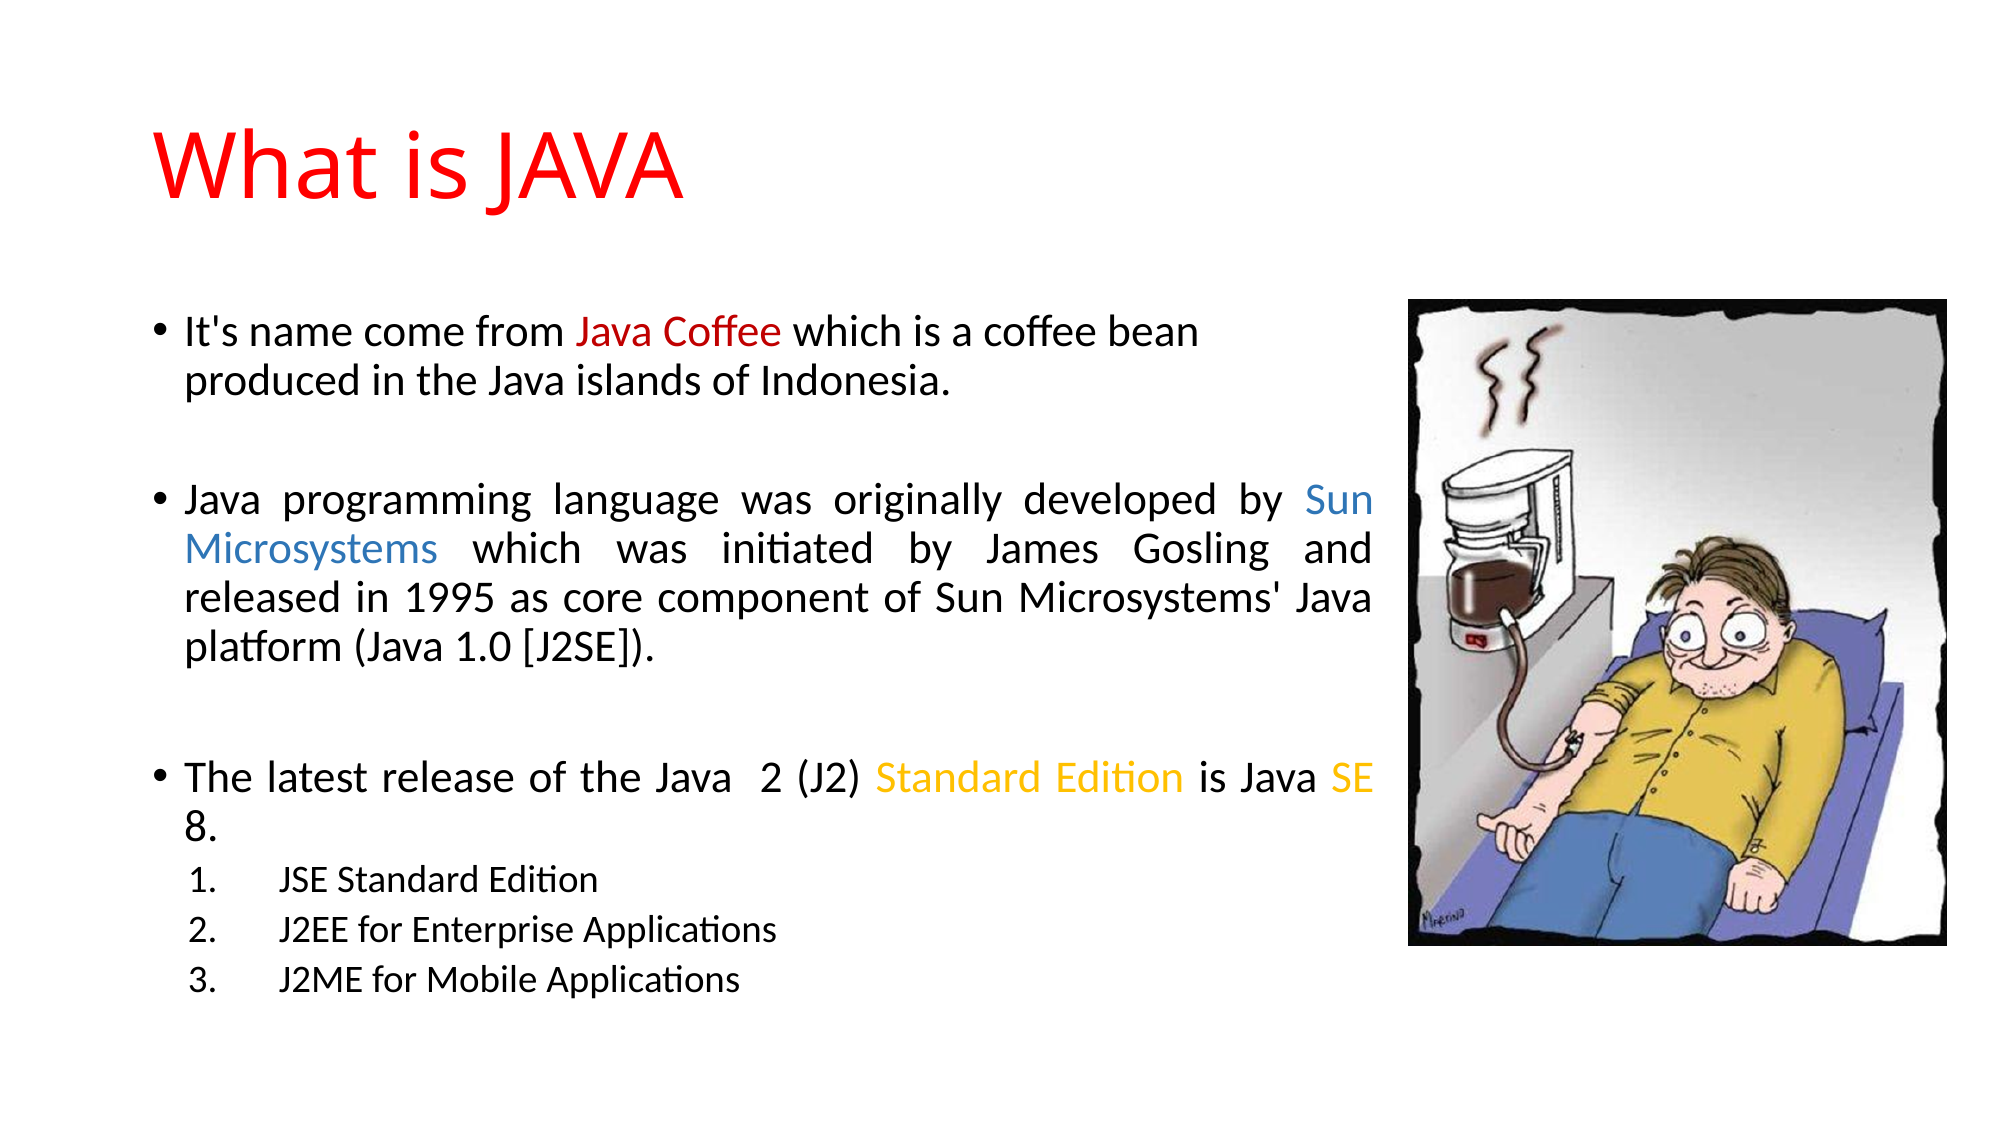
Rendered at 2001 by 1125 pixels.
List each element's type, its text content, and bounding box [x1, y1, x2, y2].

picture [1408, 299, 1947, 946]
title What is JAVA [137, 59, 1863, 278]
list It's name come from Java Coffee which is a coffee bean produced in the Java islands of Indonesia. Java programming language was originally developed by Sun Microsystems which was initiated by James Gosling and released in 1995 as core component of Sun Microsystems' Java platform (Java 1.0 [J2SE]). The latest release of the Java 2 (J2) Standard Edition is Java SE 8. JSE Standard Edition J2EE for Enterprise Applications J2ME for Mobile Applications [137, 299, 1390, 1014]
